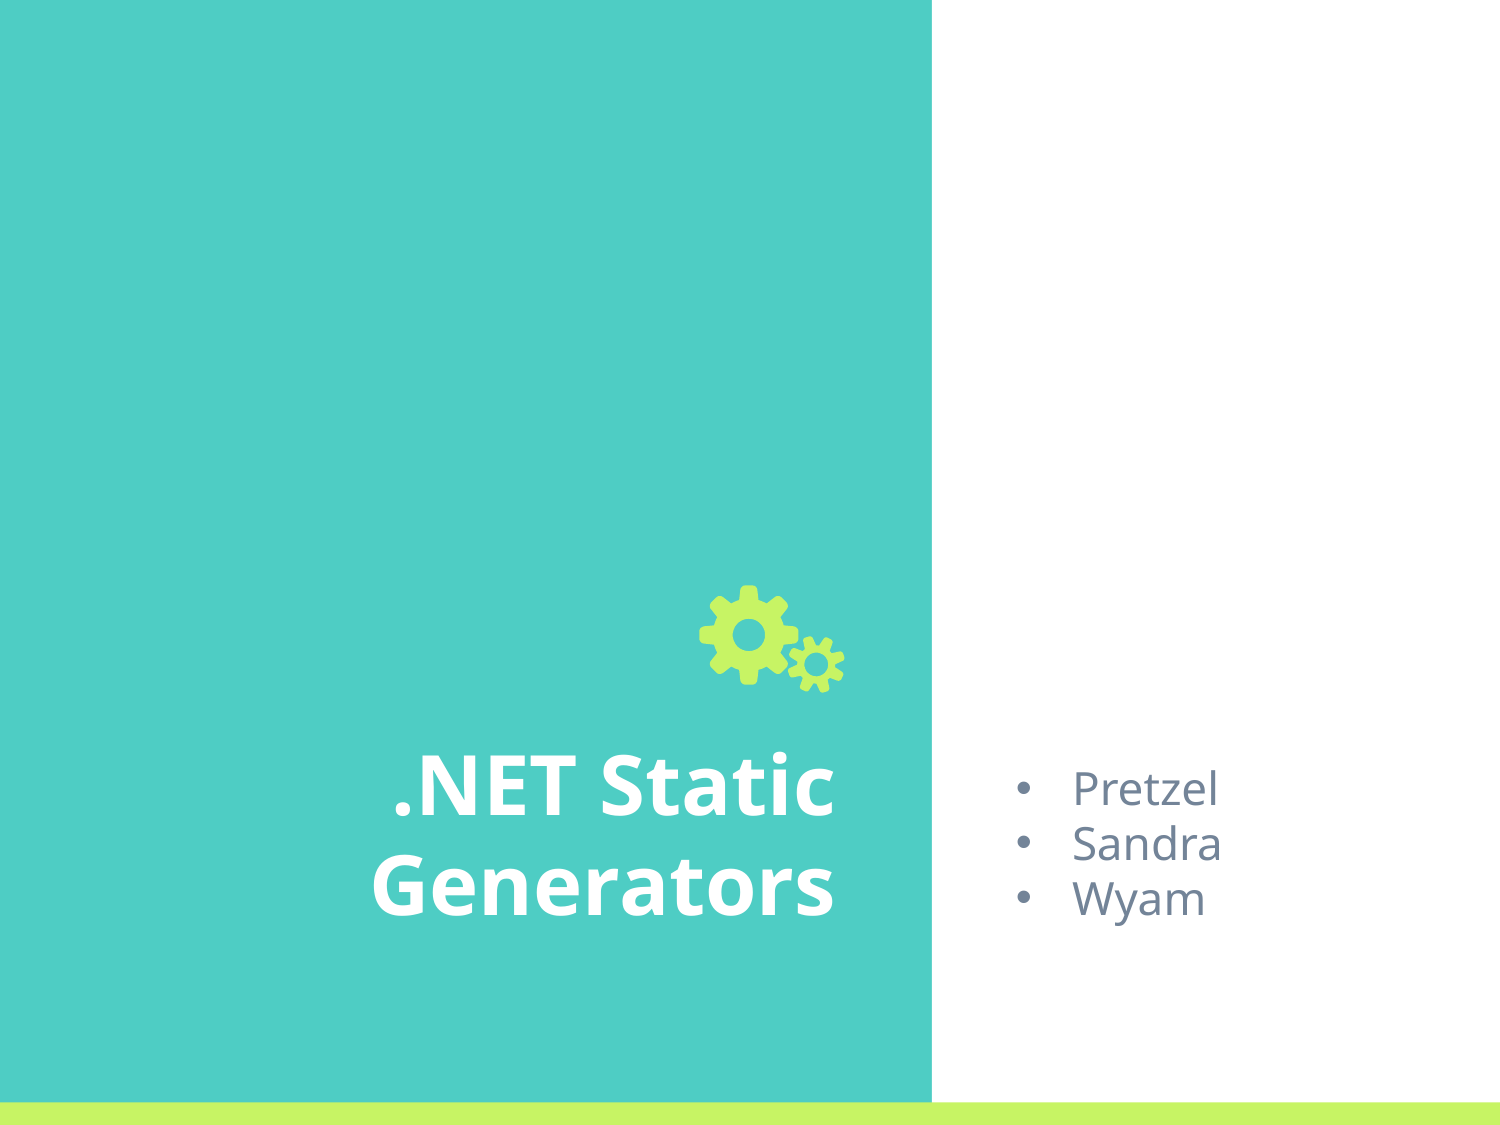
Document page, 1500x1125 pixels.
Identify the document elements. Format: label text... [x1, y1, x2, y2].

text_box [699, 585, 845, 693]
subtitle Pretzel Sandra Wyam [1000, 626, 1418, 940]
title .NET Static Generators [112, 633, 852, 948]
